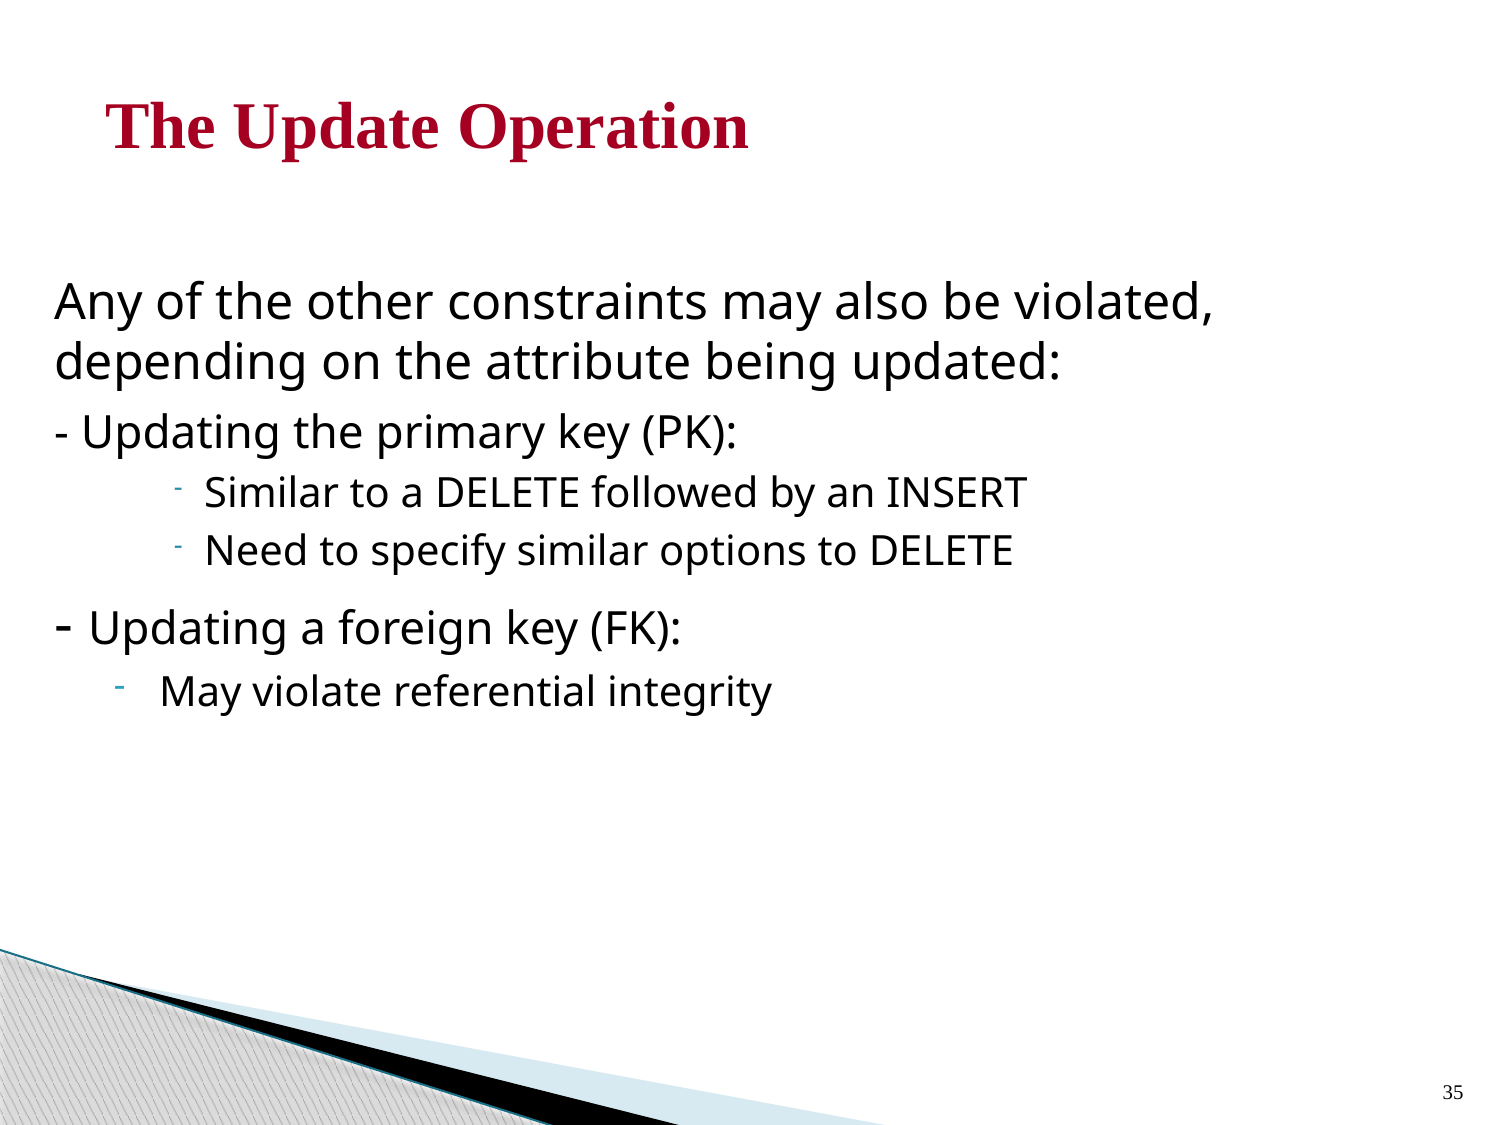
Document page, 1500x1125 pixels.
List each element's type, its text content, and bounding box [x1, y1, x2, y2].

text_box The Update Operation [90, 74, 766, 170]
text_box Any of the other constraints may also be violated, depending on the attribute being updated: - Updating the primary key (PK): Similar to a DELETE followed by an INSERT Need to specify similar options to DELETE - Updating a foreign key (FK): May violate referential integrity [39, 262, 1400, 1013]
slide_number 35 [1418, 1051, 1479, 1112]
